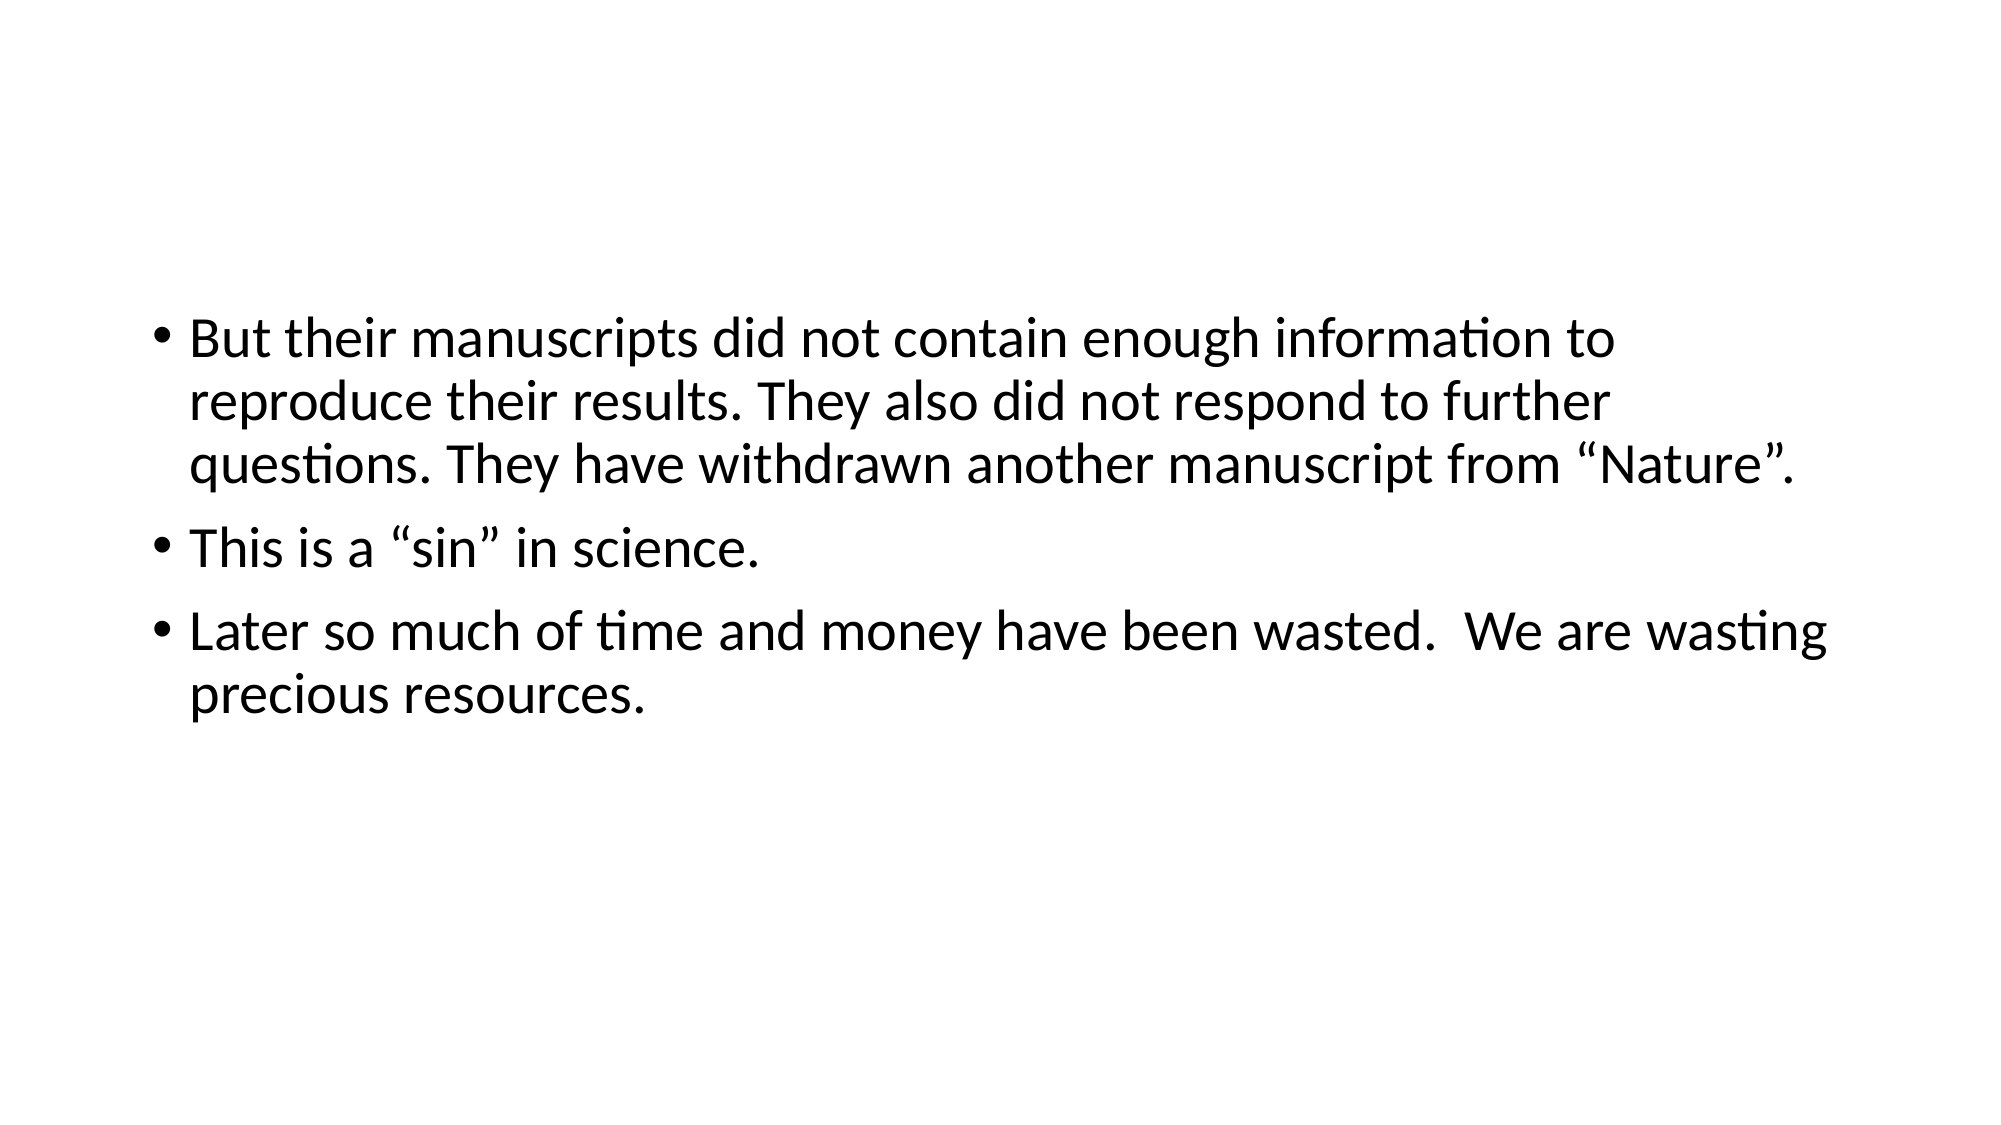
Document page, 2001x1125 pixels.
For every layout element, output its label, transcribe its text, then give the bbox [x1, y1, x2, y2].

list But their manuscripts did not contain enough information to reproduce their results. They also did not respond to further questions. They have withdrawn another manuscript from “Nature”. This is a “sin” in science. Later so much of time and money have been wasted. We are wasting precious resources. [137, 299, 1863, 1014]
